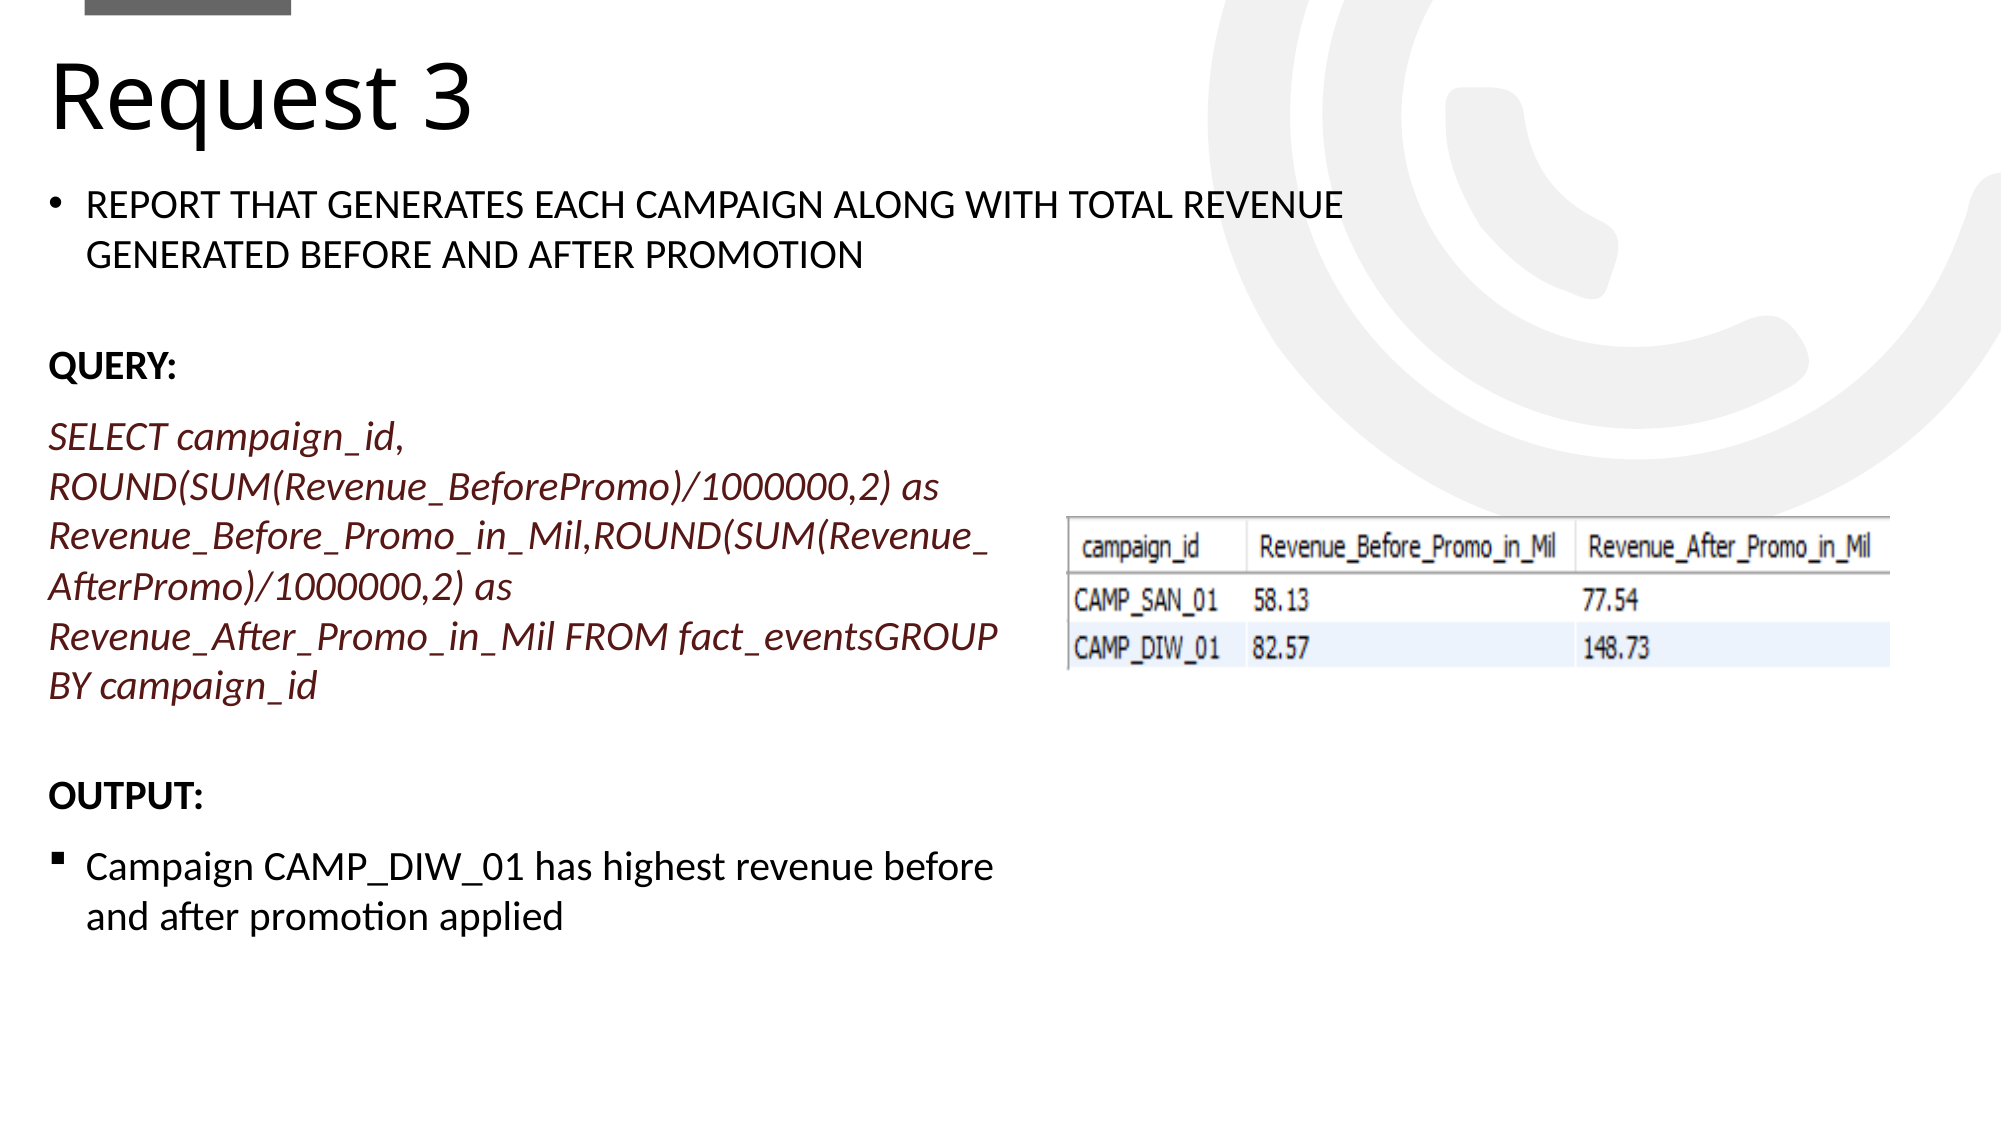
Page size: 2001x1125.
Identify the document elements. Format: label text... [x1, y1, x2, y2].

title Request 3 [33, 35, 1425, 165]
list REPORT THAT GENERATES EACH CAMPAIGN ALONG WITH TOTAL REVENUE GENERATED BEFORE AND AFTER PROMOTION [33, 169, 1404, 298]
text_box OUTPUT: Campaign CAMP_DIW_01 has highest revenue before and after promotion applied [33, 760, 1032, 972]
text_box QUERY: SELECT campaign_id, ROUND(SUM(Revenue_BeforePromo)/1000000,2) as Revenue_Before_Promo_in_Mil,ROUND(SUM(Revenue_AfterPromo)/1000000,2) as Revenue_After_Promo_in_Mil FROM fact_eventsGROUP BY campaign_id [33, 329, 1032, 657]
picture [1066, 516, 1890, 682]
